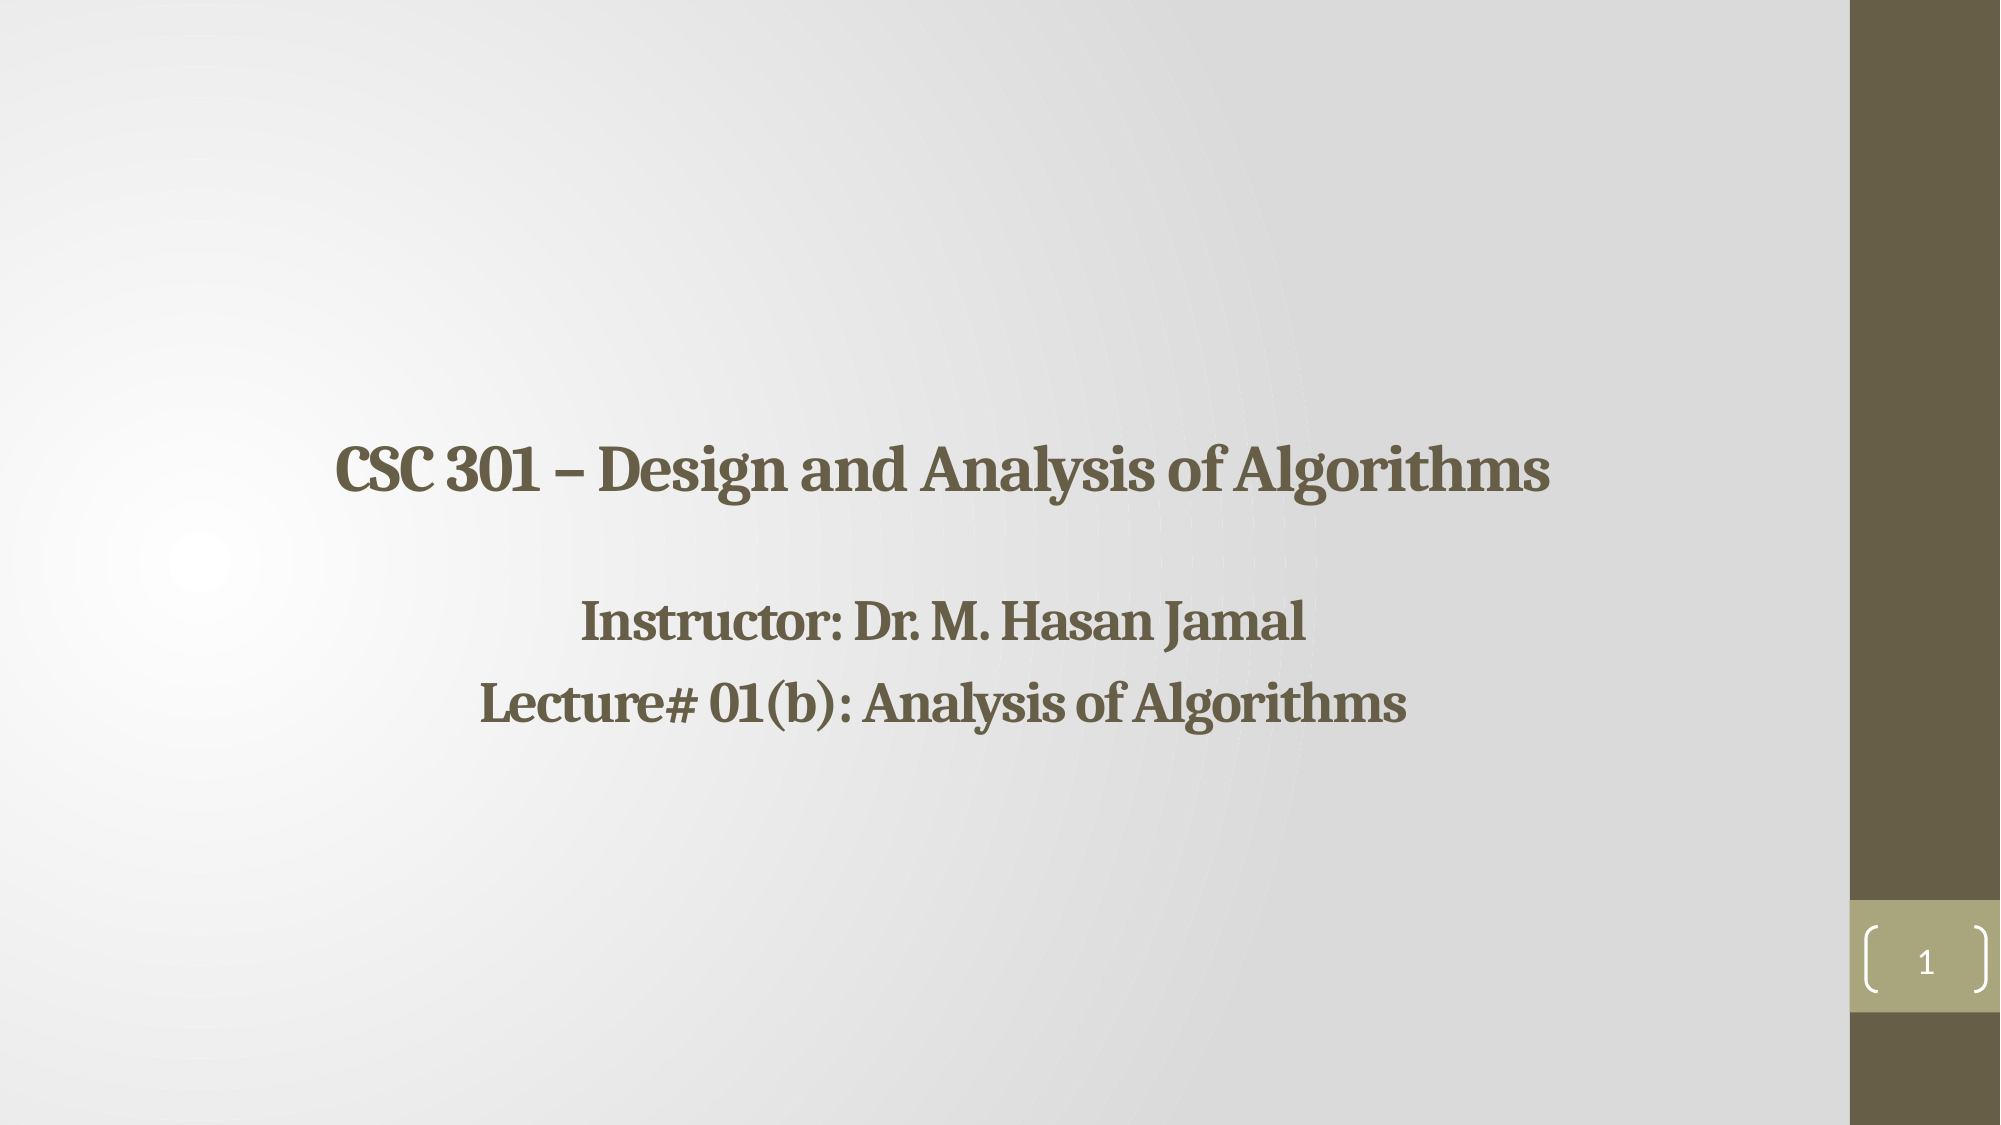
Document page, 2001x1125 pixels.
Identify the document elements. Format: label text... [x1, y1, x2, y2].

title CSC 301 – Design and Analysis of Algorithms [249, 271, 1638, 513]
text_box Instructor: Dr. M. Hasan Jamal Lecture# 01(b): Analysis of Algorithms [249, 574, 1638, 863]
slide_number 1 [1864, 925, 1988, 994]
